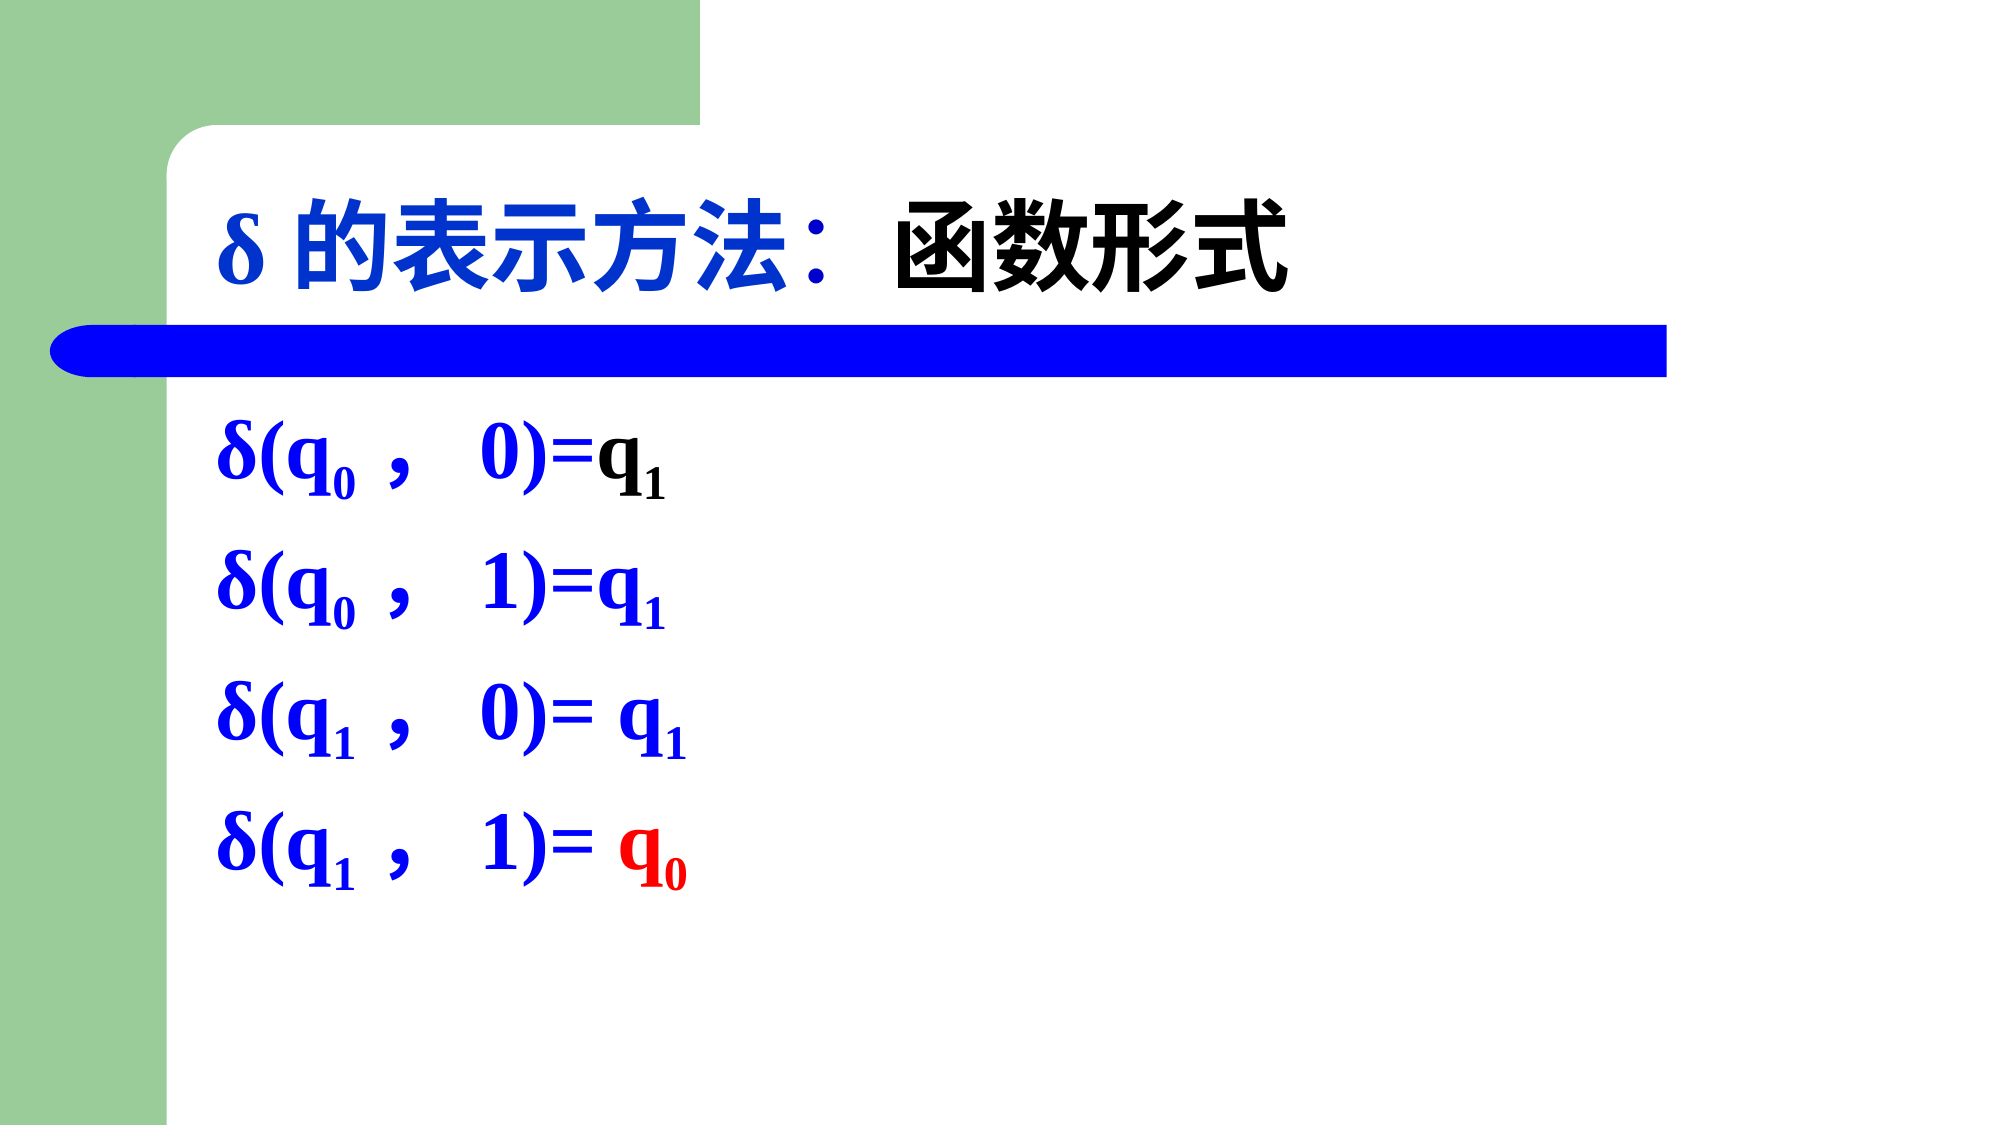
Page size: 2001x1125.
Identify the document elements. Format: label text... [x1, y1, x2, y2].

title δ的表示方法：函数形式 [199, 124, 1951, 313]
list δ(q0，0)=q1 δ(q0，1)=q1 δ(q1，0)= q1 δ(q1，1)= q0 [199, 387, 1951, 1001]
